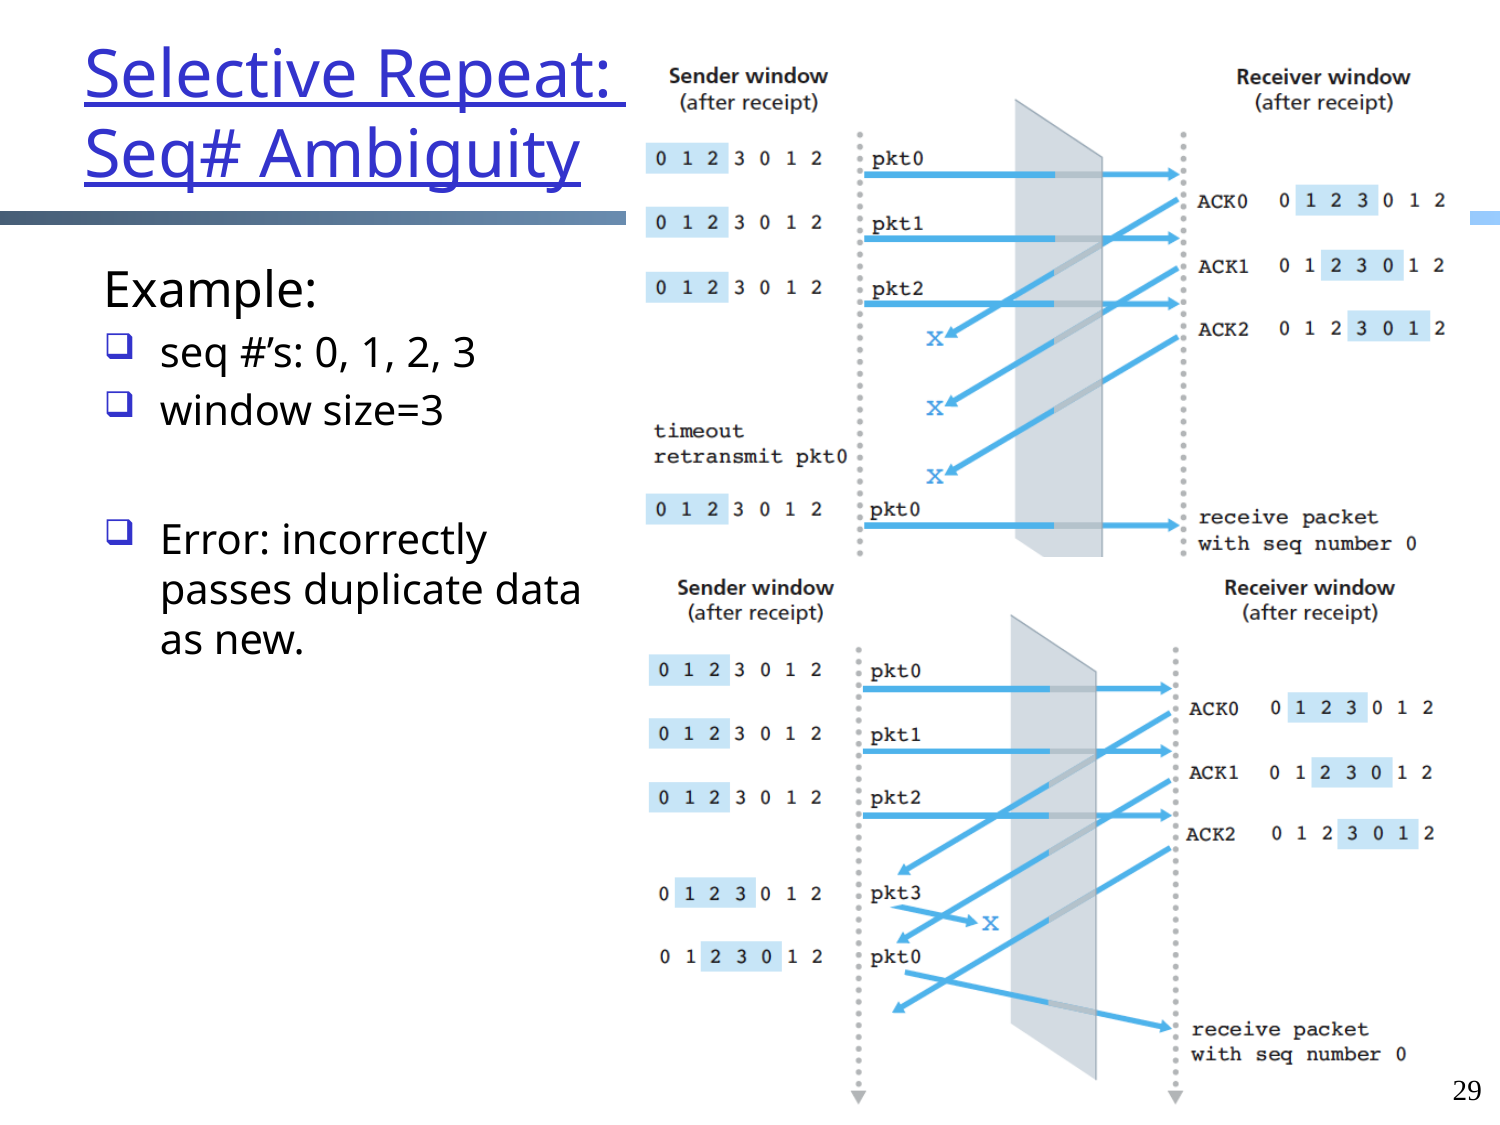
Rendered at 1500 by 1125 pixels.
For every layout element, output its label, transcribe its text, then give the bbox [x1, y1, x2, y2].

picture [623, 49, 1470, 1108]
text_box 29 [1451, 1057, 1497, 1115]
list Example: seq #’s: 0, 1, 2, 3 window size=3 Error: incorrectly passes duplicate data as new. [89, 249, 621, 1070]
title Selective Repeat: Seq# Ambiguity [69, 16, 1385, 205]
